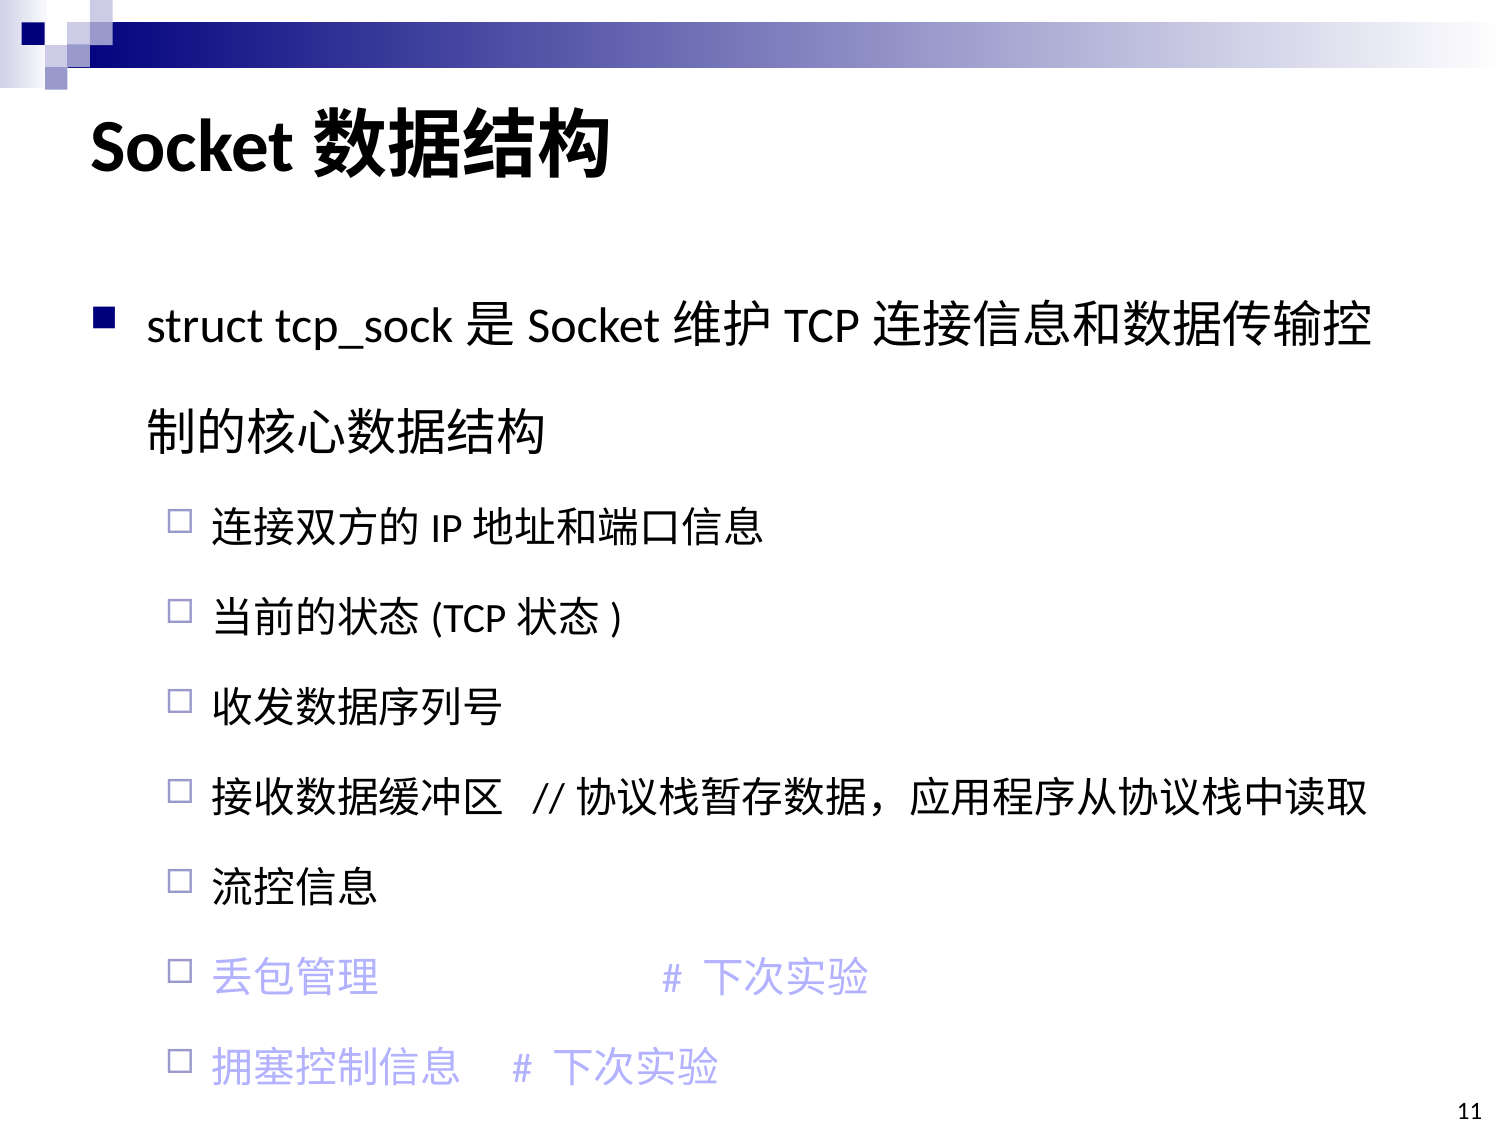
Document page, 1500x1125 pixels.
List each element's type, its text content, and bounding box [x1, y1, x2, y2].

title Socket数据结构 [75, 75, 1425, 209]
list struct tcp_sock是Socket维护TCP连接信息和数据传输控制的核心数据结构 连接双方的IP地址和端口信息 当前的状态(TCP状态) 收发数据序列号 接收数据缓冲区 //协议栈暂存数据，应用程序从协议栈中读取 流控信息 丢包管理 # 下次实验 拥塞控制信息 # 下次实验 [75, 237, 1425, 1063]
slide_number 11 [1448, 1100, 1483, 1125]
